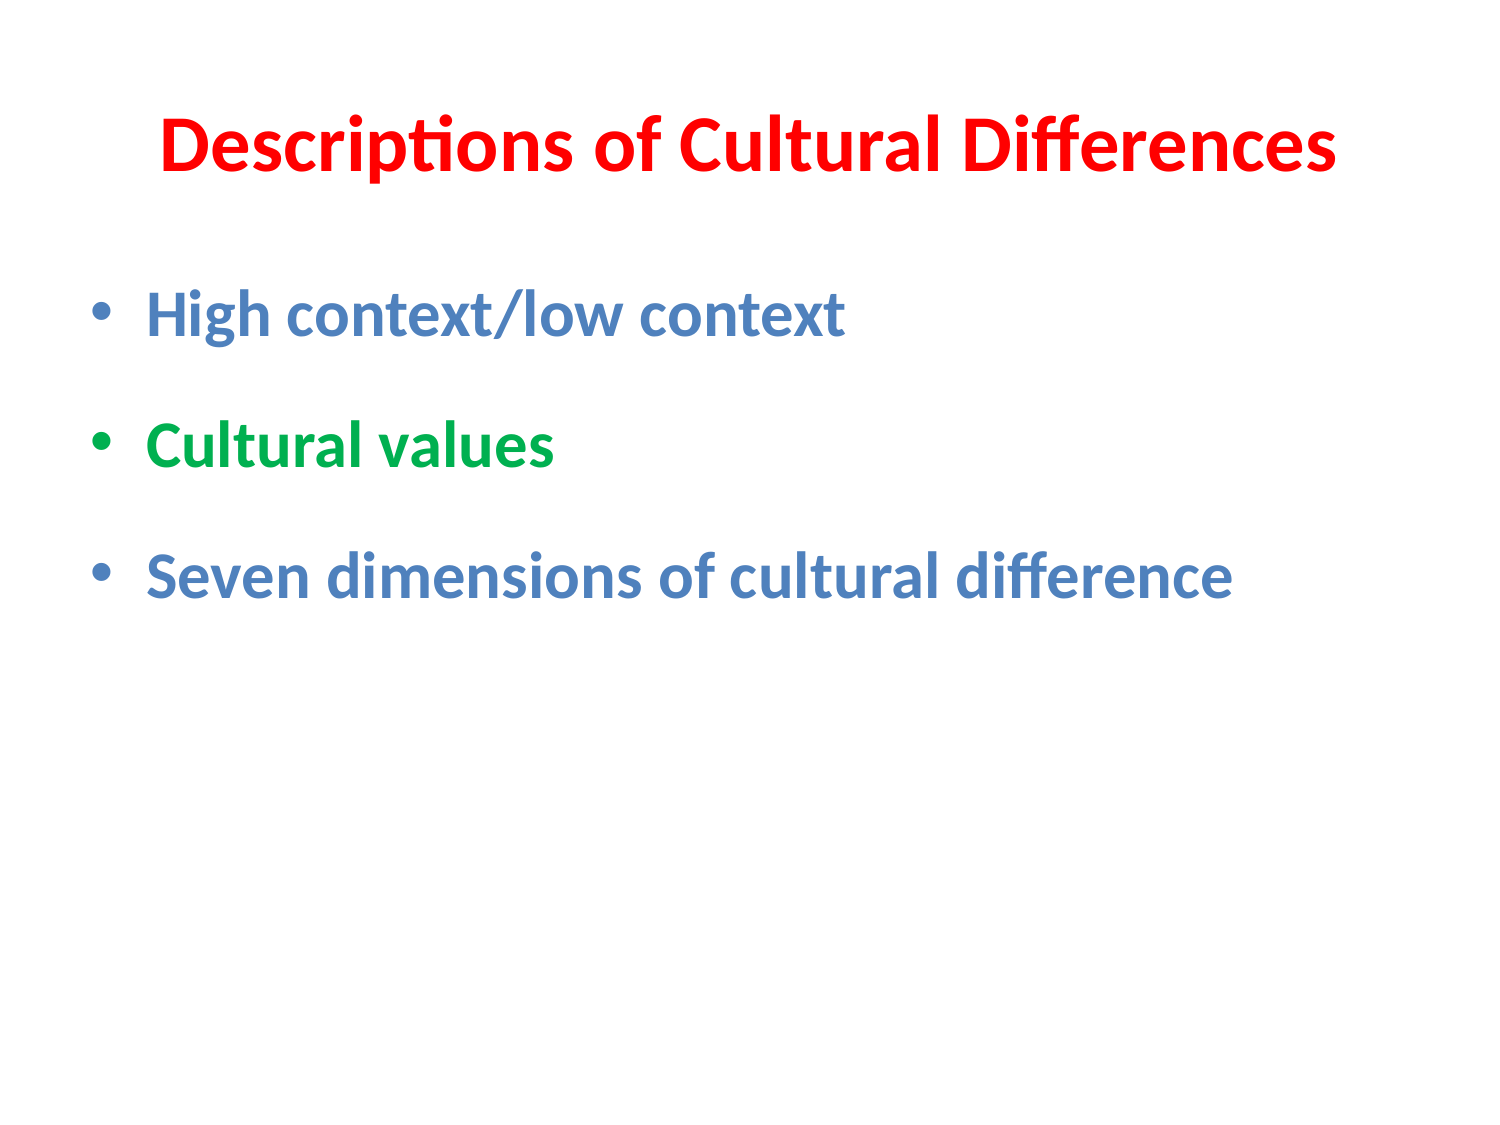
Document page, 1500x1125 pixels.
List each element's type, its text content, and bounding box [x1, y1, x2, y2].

text_box Descriptions of Cultural Differences [75, 45, 1425, 233]
text_box High context/low context Cultural values Seven dimensions of cultural difference [75, 262, 1425, 1005]
